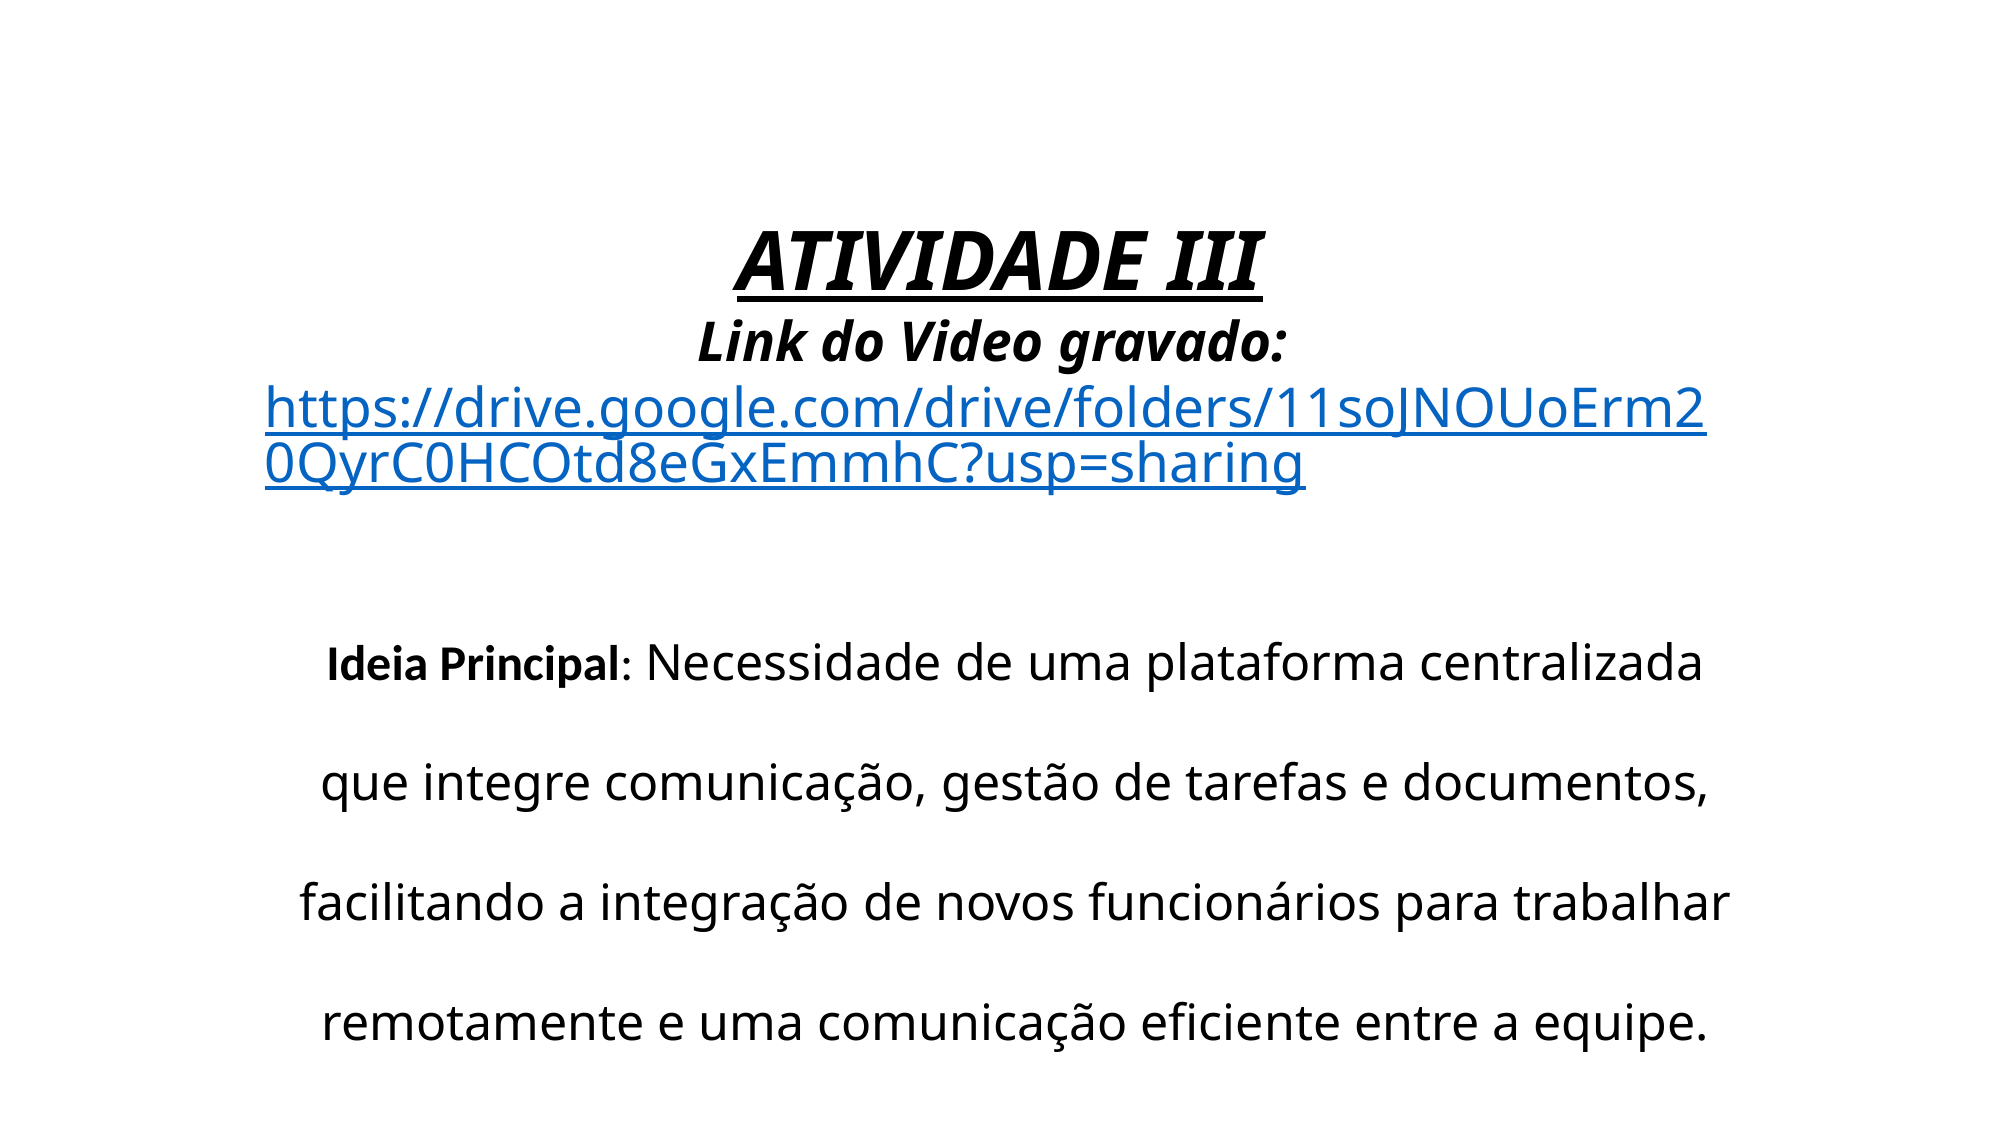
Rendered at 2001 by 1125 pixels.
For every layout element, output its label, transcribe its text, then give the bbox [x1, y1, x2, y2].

subtitle Ideia Principal: Necessidade de uma plataforma centralizada que integre comunicação, gestão de tarefas e documentos, facilitando a integração de novos funcionários para trabalhar remotamente e uma comunicação eficiente entre a equipe. [281, 562, 1750, 1116]
title ATIVIDADE III Link do Video gravado: https://drive.google.com/drive/folders/11soJNOUoErm20QyrC0HCOtd8eGxEmmhC?usp=sharing [249, 194, 1750, 587]
